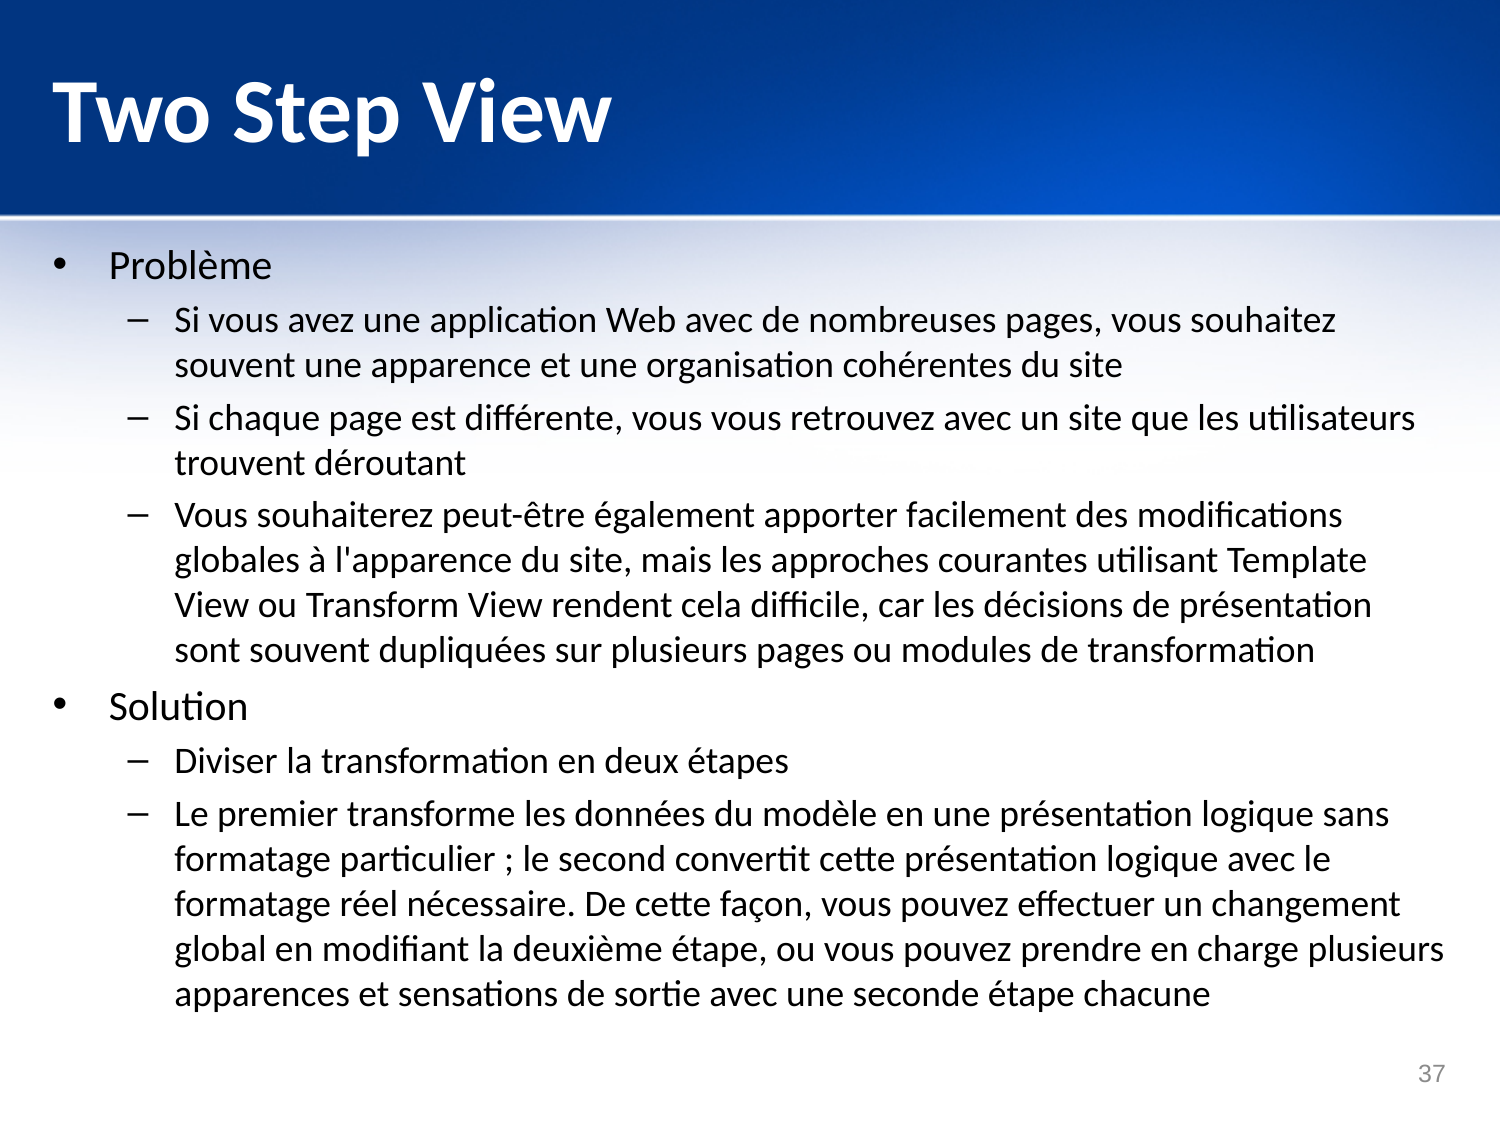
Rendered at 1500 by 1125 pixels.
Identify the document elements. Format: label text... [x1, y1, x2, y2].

slide_number 37 [1111, 1042, 1462, 1103]
title Two Step View [37, 12, 1225, 200]
list Problème Si vous avez une application Web avec de nombreuses pages, vous souhaitez souvent une apparence et une organisation cohérentes du site Si chaque page est différente, vous vous retrouvez avec un site que les utilisateurs trouvent déroutant Vous souhaiterez peut-être également apporter facilement des modifications globales à l'apparence du site, mais les approches courantes utilisant Template View ou Transform View rendent cela difficile, car les décisions de présentation sont souvent dupliquées sur plusieurs pages ou modules de transformation Solution Diviser la transformation en deux étapes Le premier transforme les données du modèle en une présentation logique sans formatage particulier ; le second convertit cette présentation logique avec le formatage réel nécessaire. De cette façon, vous pouvez effectuer un changement global en modifiant la deuxième étape, ou vous pouvez prendre en charge plusieurs apparences et sensations de sortie avec une seconde étape chacune [37, 230, 1463, 1089]
picture [0, 0, 1500, 1125]
